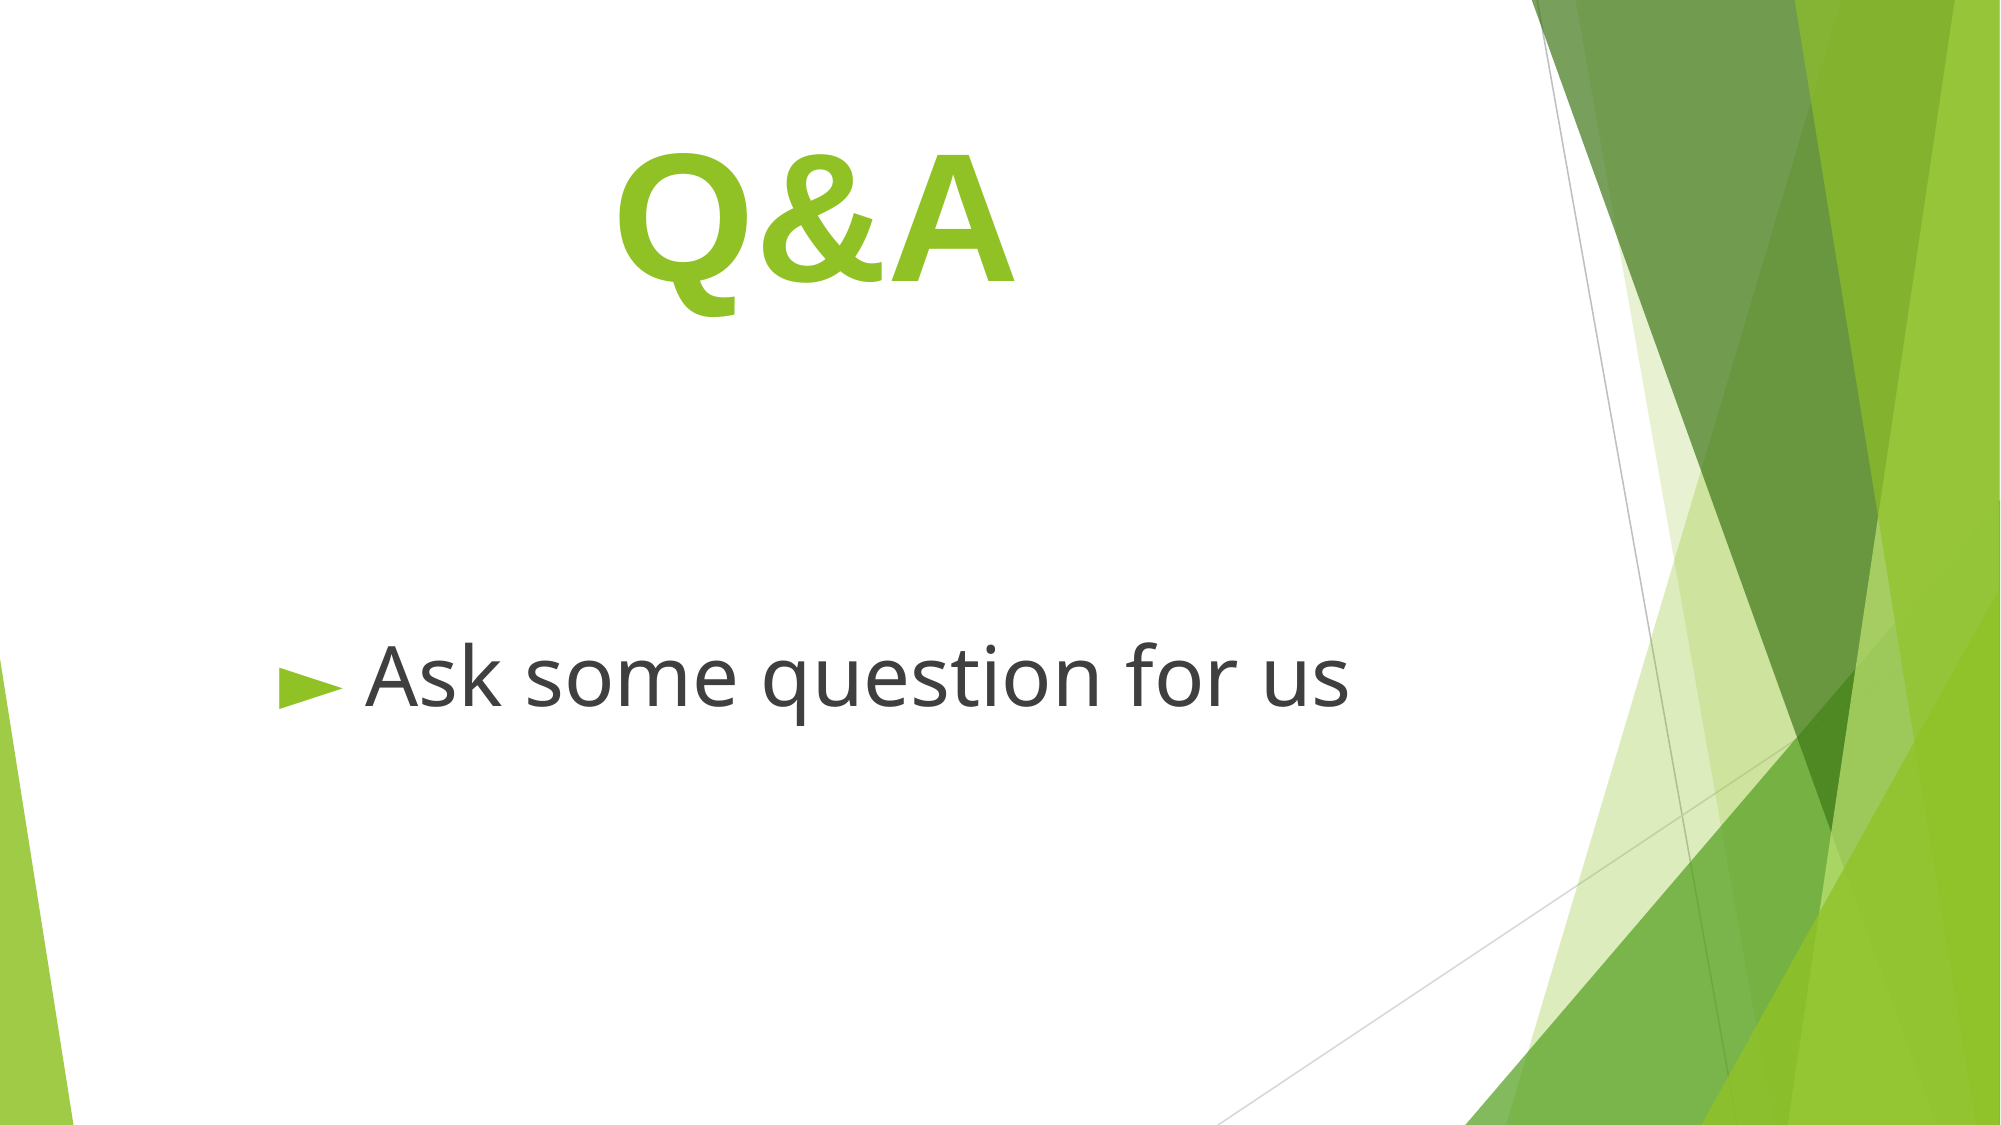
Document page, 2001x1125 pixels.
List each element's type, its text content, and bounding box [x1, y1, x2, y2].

list Ask some question for us [111, 354, 1522, 992]
title Q&A [111, 99, 1522, 317]
